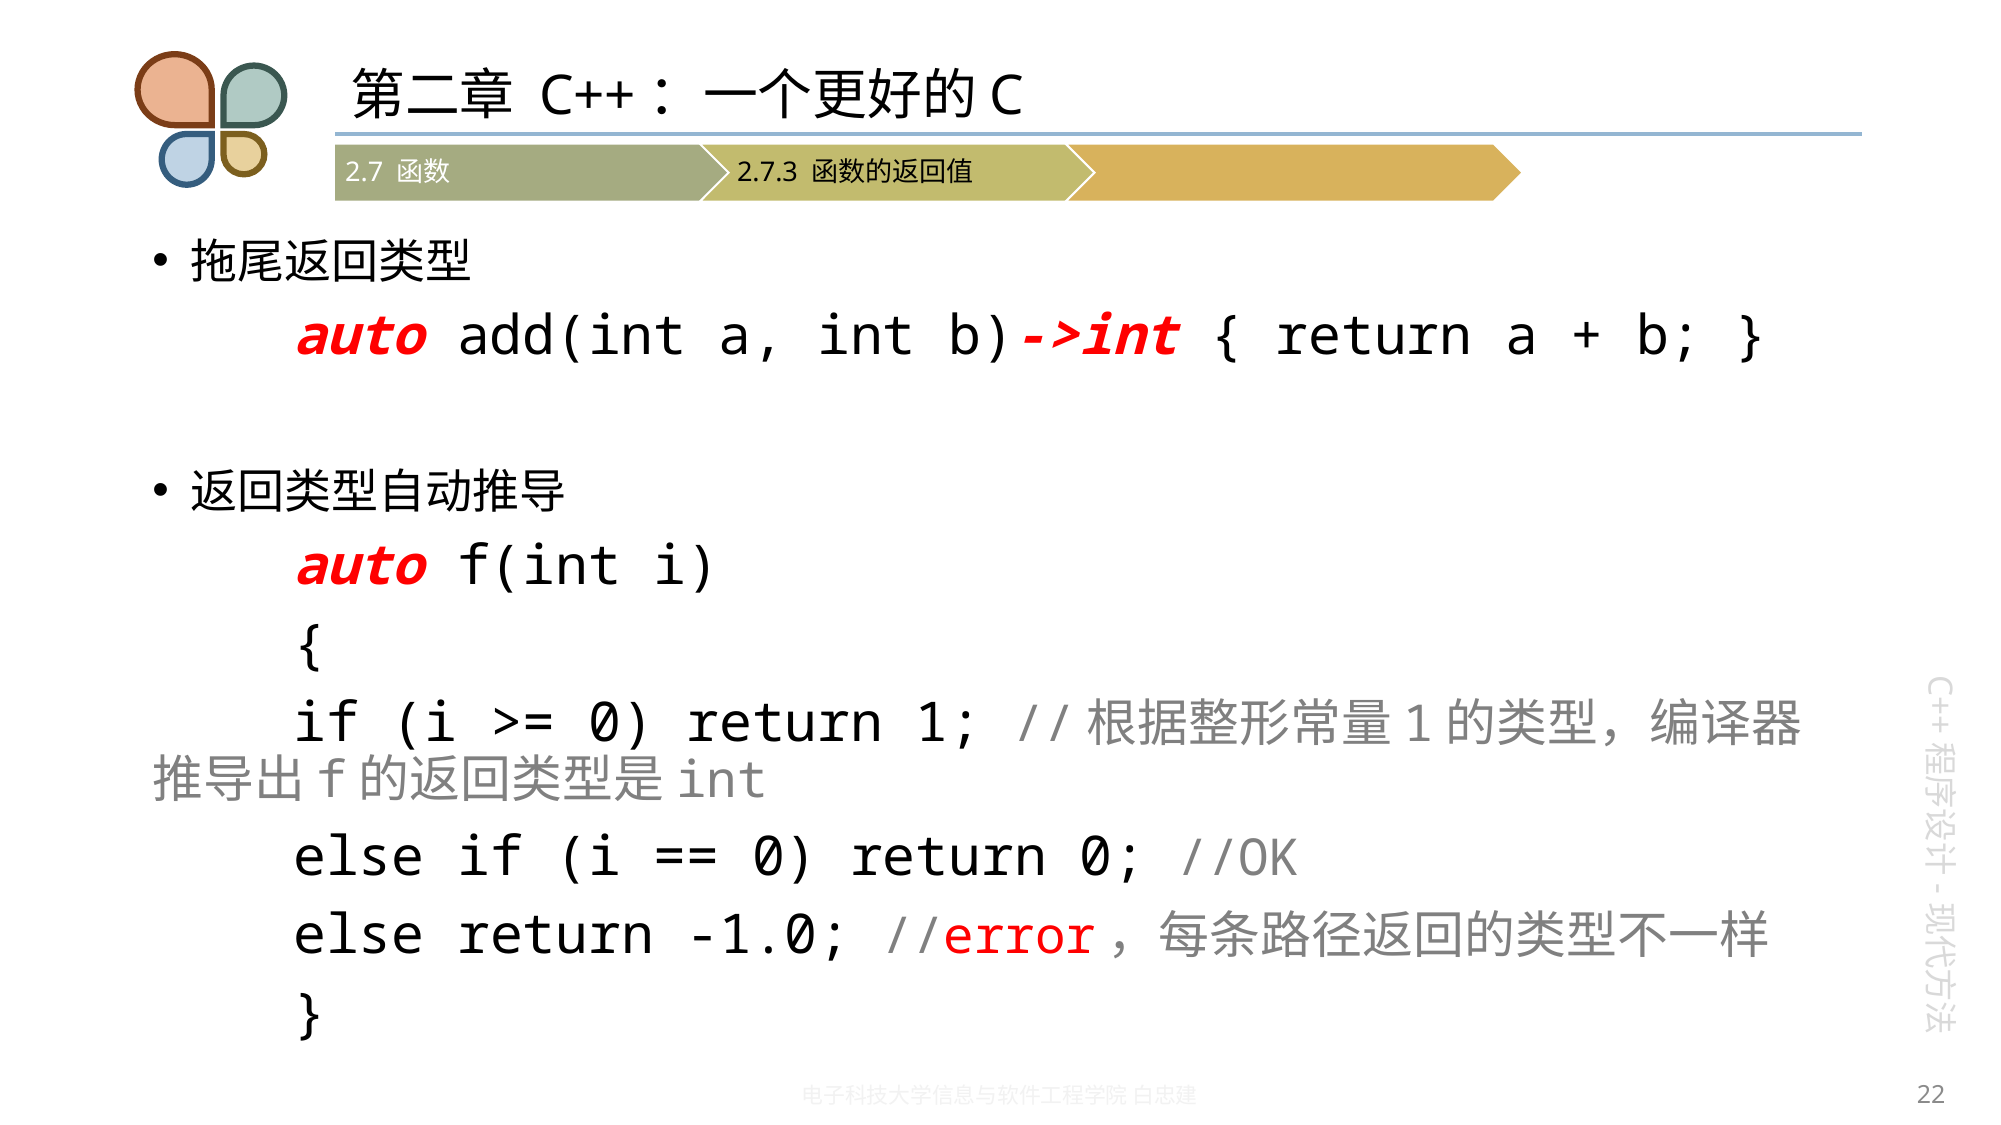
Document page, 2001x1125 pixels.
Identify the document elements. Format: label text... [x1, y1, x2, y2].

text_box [333, 143, 1524, 202]
list 拖尾返回类型 auto add(int a, int b)->int { return a + b; } 返回类型自动推导 auto f(int i) { if (i >= 0) return 1; //根据整形常量1的类型，编译器推导出f的返回类型是int else if (i == 0) return 0; //OK else return -1.0; //error，每条路径返回的类型不一样 } [137, 223, 1863, 1066]
slide_number 22 [1862, 1065, 2000, 1125]
title 第二章 C++：一个更好的C [335, 59, 1863, 134]
